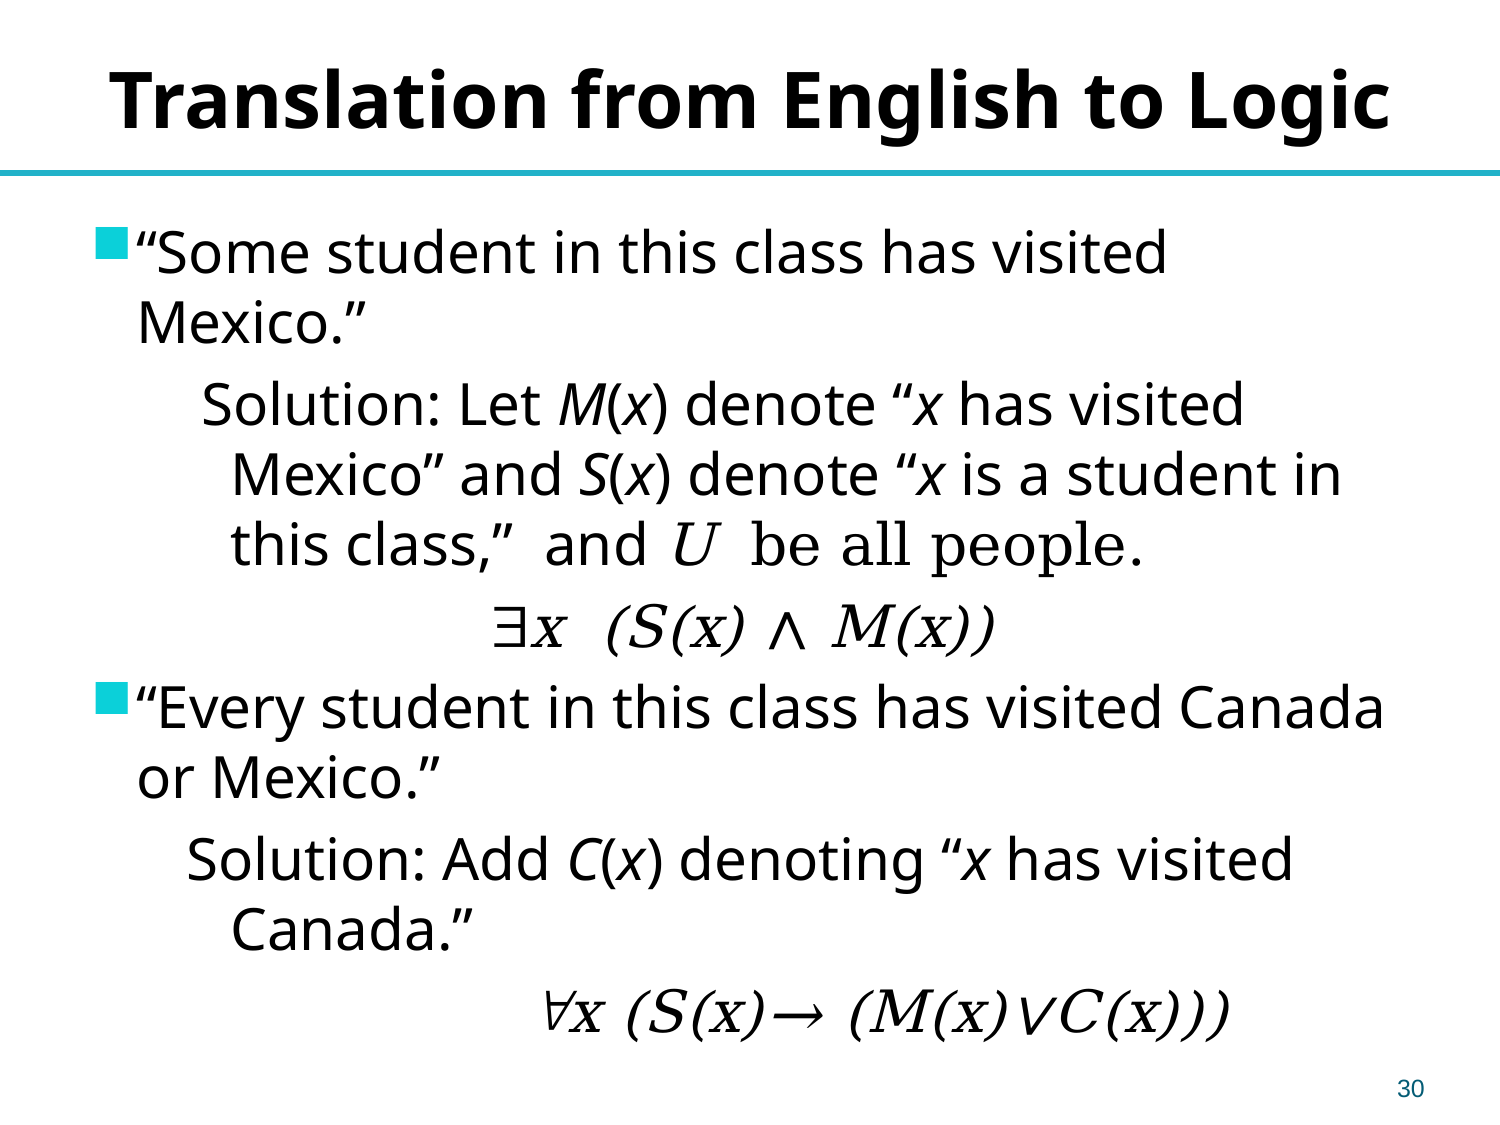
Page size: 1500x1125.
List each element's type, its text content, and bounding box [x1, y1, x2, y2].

title Translation from English to Logic [75, 0, 1426, 187]
list “Some student in this class has visited Mexico.” Solution: Let M(x) denote “x has visited Mexico” and S(x) denote “x is a student in this class,” and U be all people. x (S(x) ∧ M(x)) “Every student in this class has visited Canada or Mexico.” Solution: Add C(x) denoting “x has visited Canada.” x (S(x)→ (M(x)∨C(x))) [76, 208, 1427, 1038]
slide_number 30 [1299, 1042, 1425, 1103]
